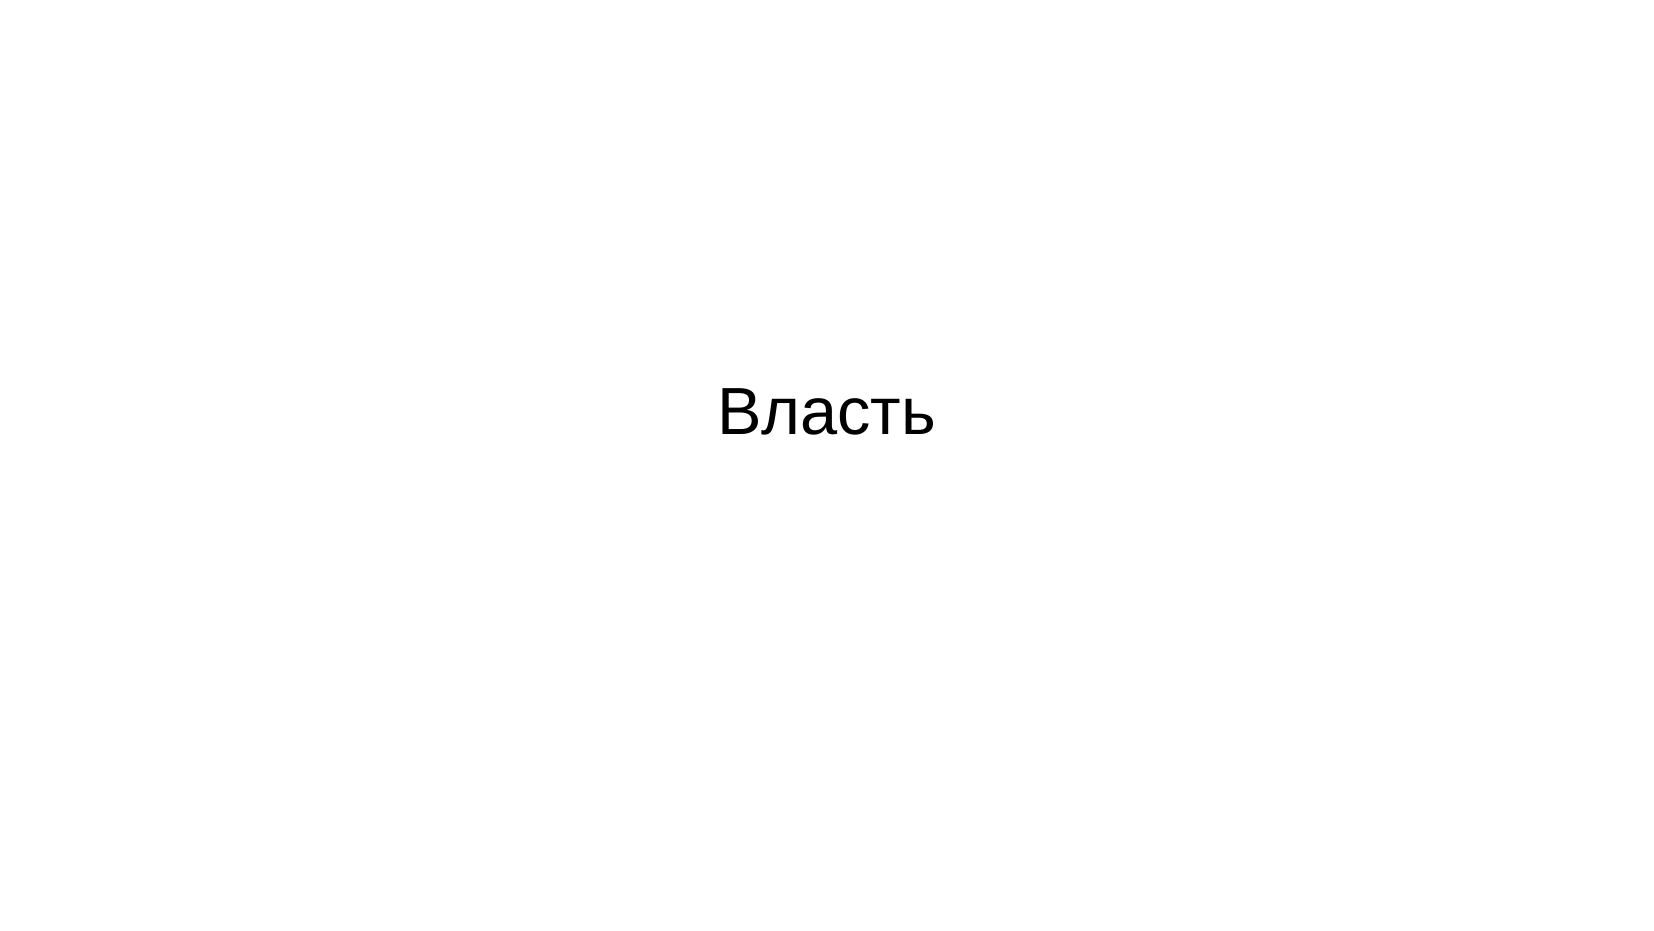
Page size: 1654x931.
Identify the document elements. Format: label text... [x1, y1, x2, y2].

subtitle Власть [82, 59, 1571, 757]
